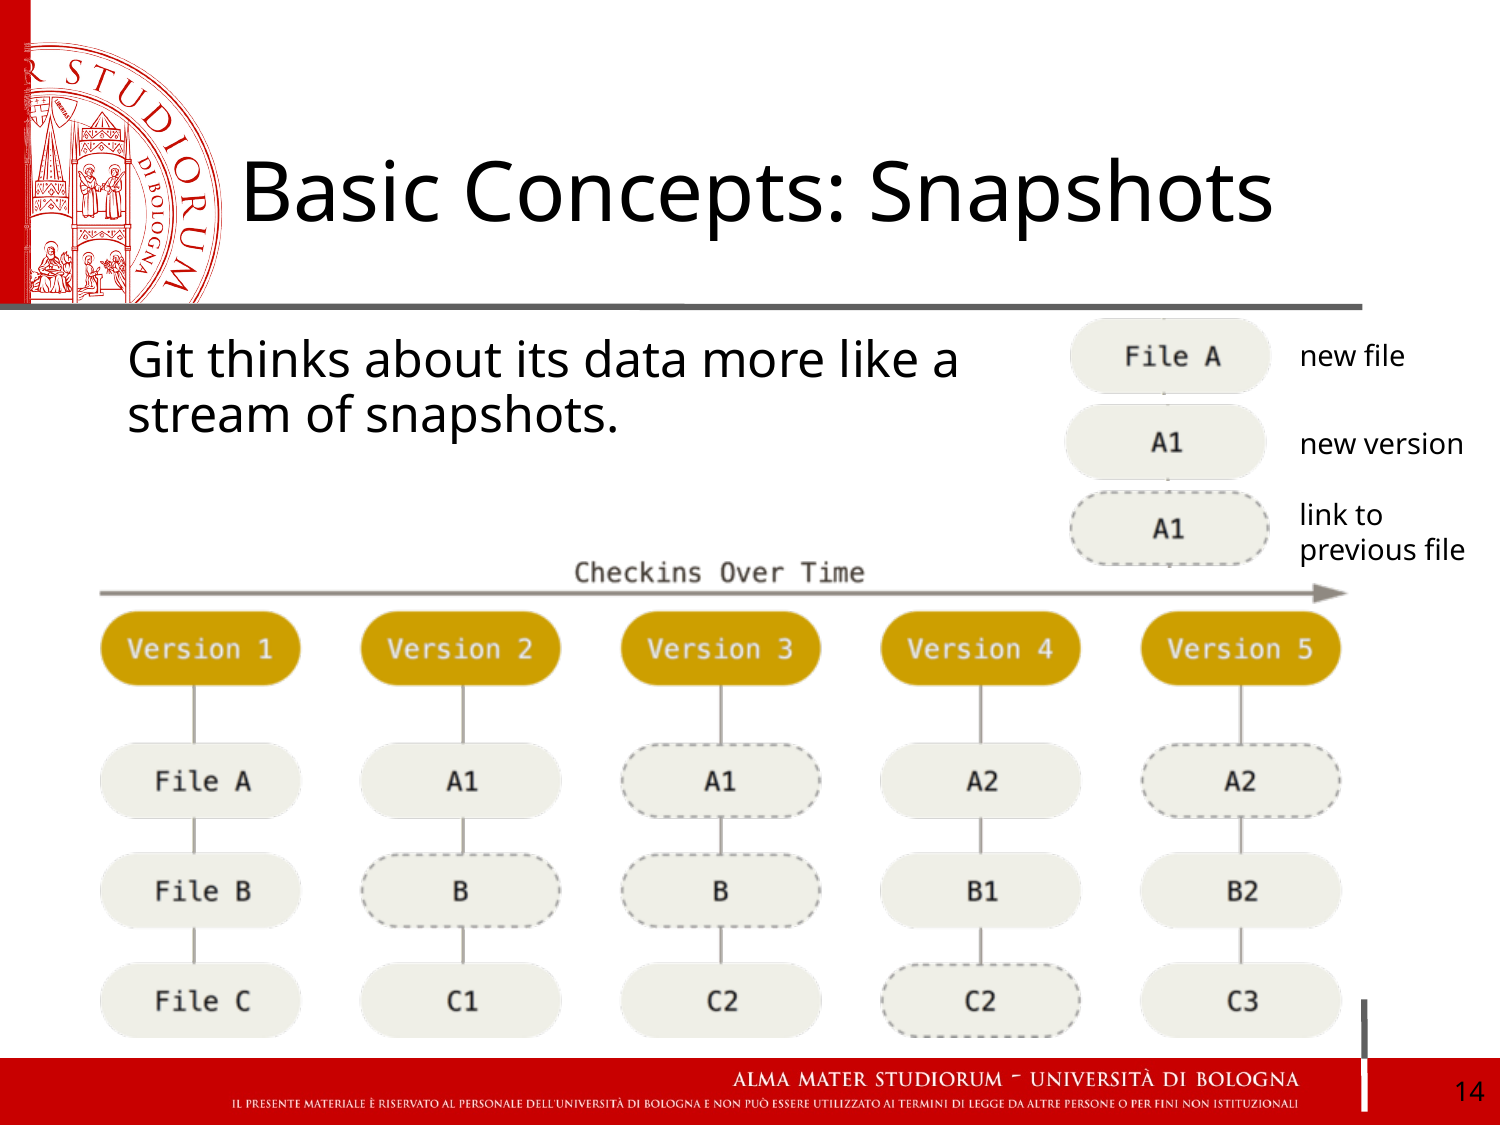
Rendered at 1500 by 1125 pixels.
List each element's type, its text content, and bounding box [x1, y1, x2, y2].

picture [0, 1058, 1410, 1125]
title Basic Concepts: Snapshots [224, 99, 1388, 288]
text_box new version [1284, 409, 1500, 496]
picture [1056, 404, 1272, 482]
text_box link to previous file [1284, 496, 1500, 568]
slide_number ‹#› [1410, 1058, 1500, 1125]
picture [24, 37, 231, 303]
picture [1068, 317, 1284, 395]
list Git thinks about its data more like a stream of snapshots. [112, 324, 1043, 559]
picture [99, 490, 1351, 1038]
text_box new file [1284, 322, 1488, 409]
